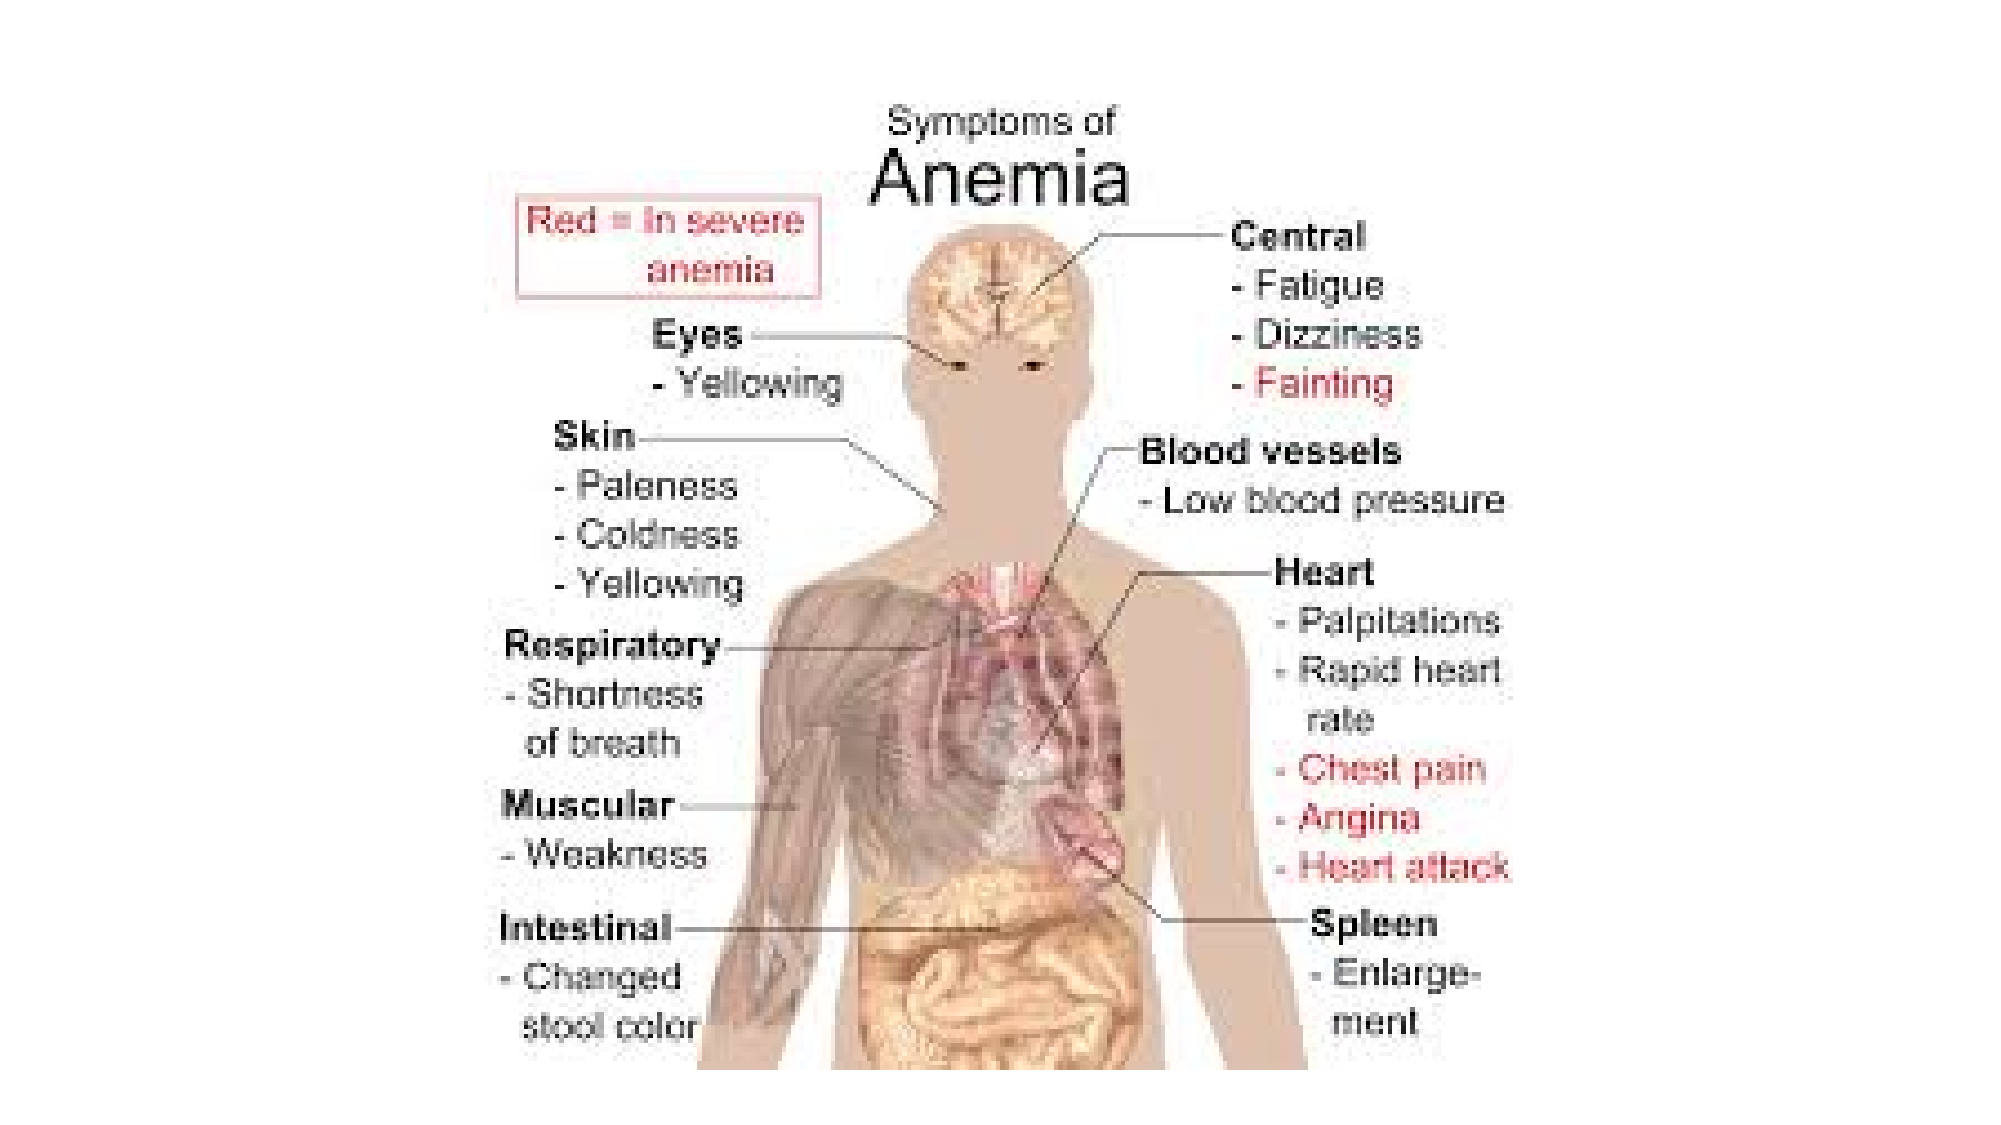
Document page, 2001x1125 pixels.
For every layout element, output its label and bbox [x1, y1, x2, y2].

picture [484, 100, 1513, 1071]
